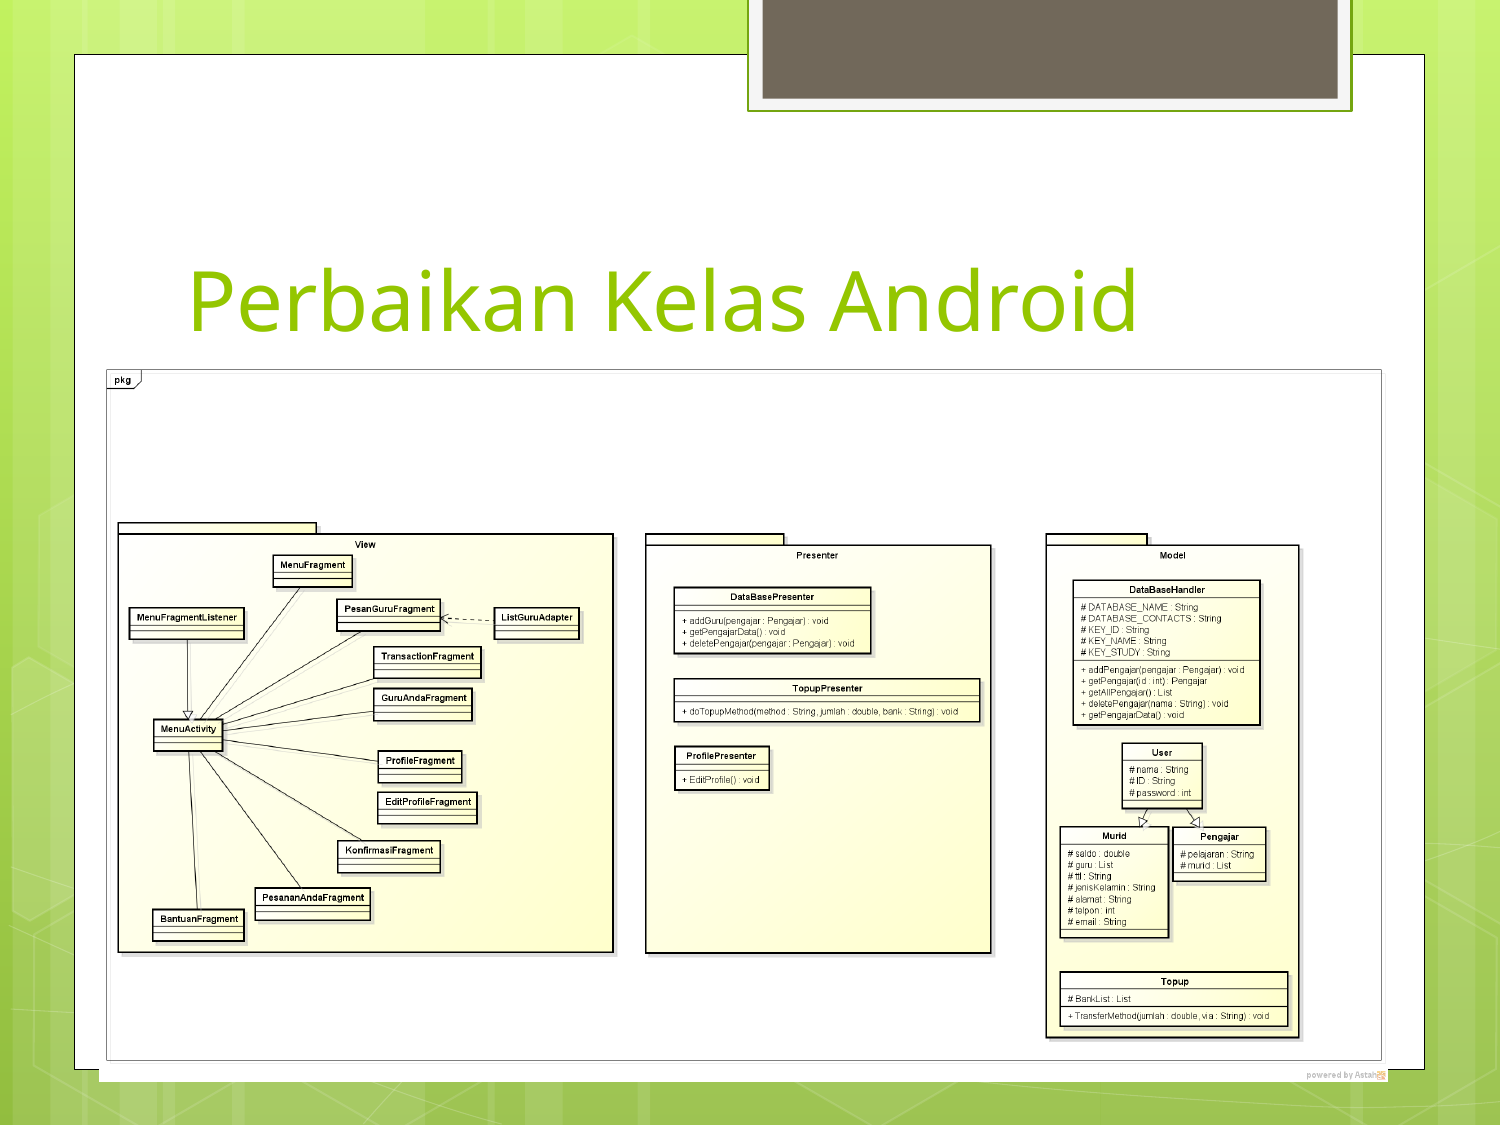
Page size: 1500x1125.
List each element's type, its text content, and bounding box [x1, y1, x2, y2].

title Perbaikan Kelas Android [171, 168, 1324, 357]
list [99, 362, 1388, 1083]
